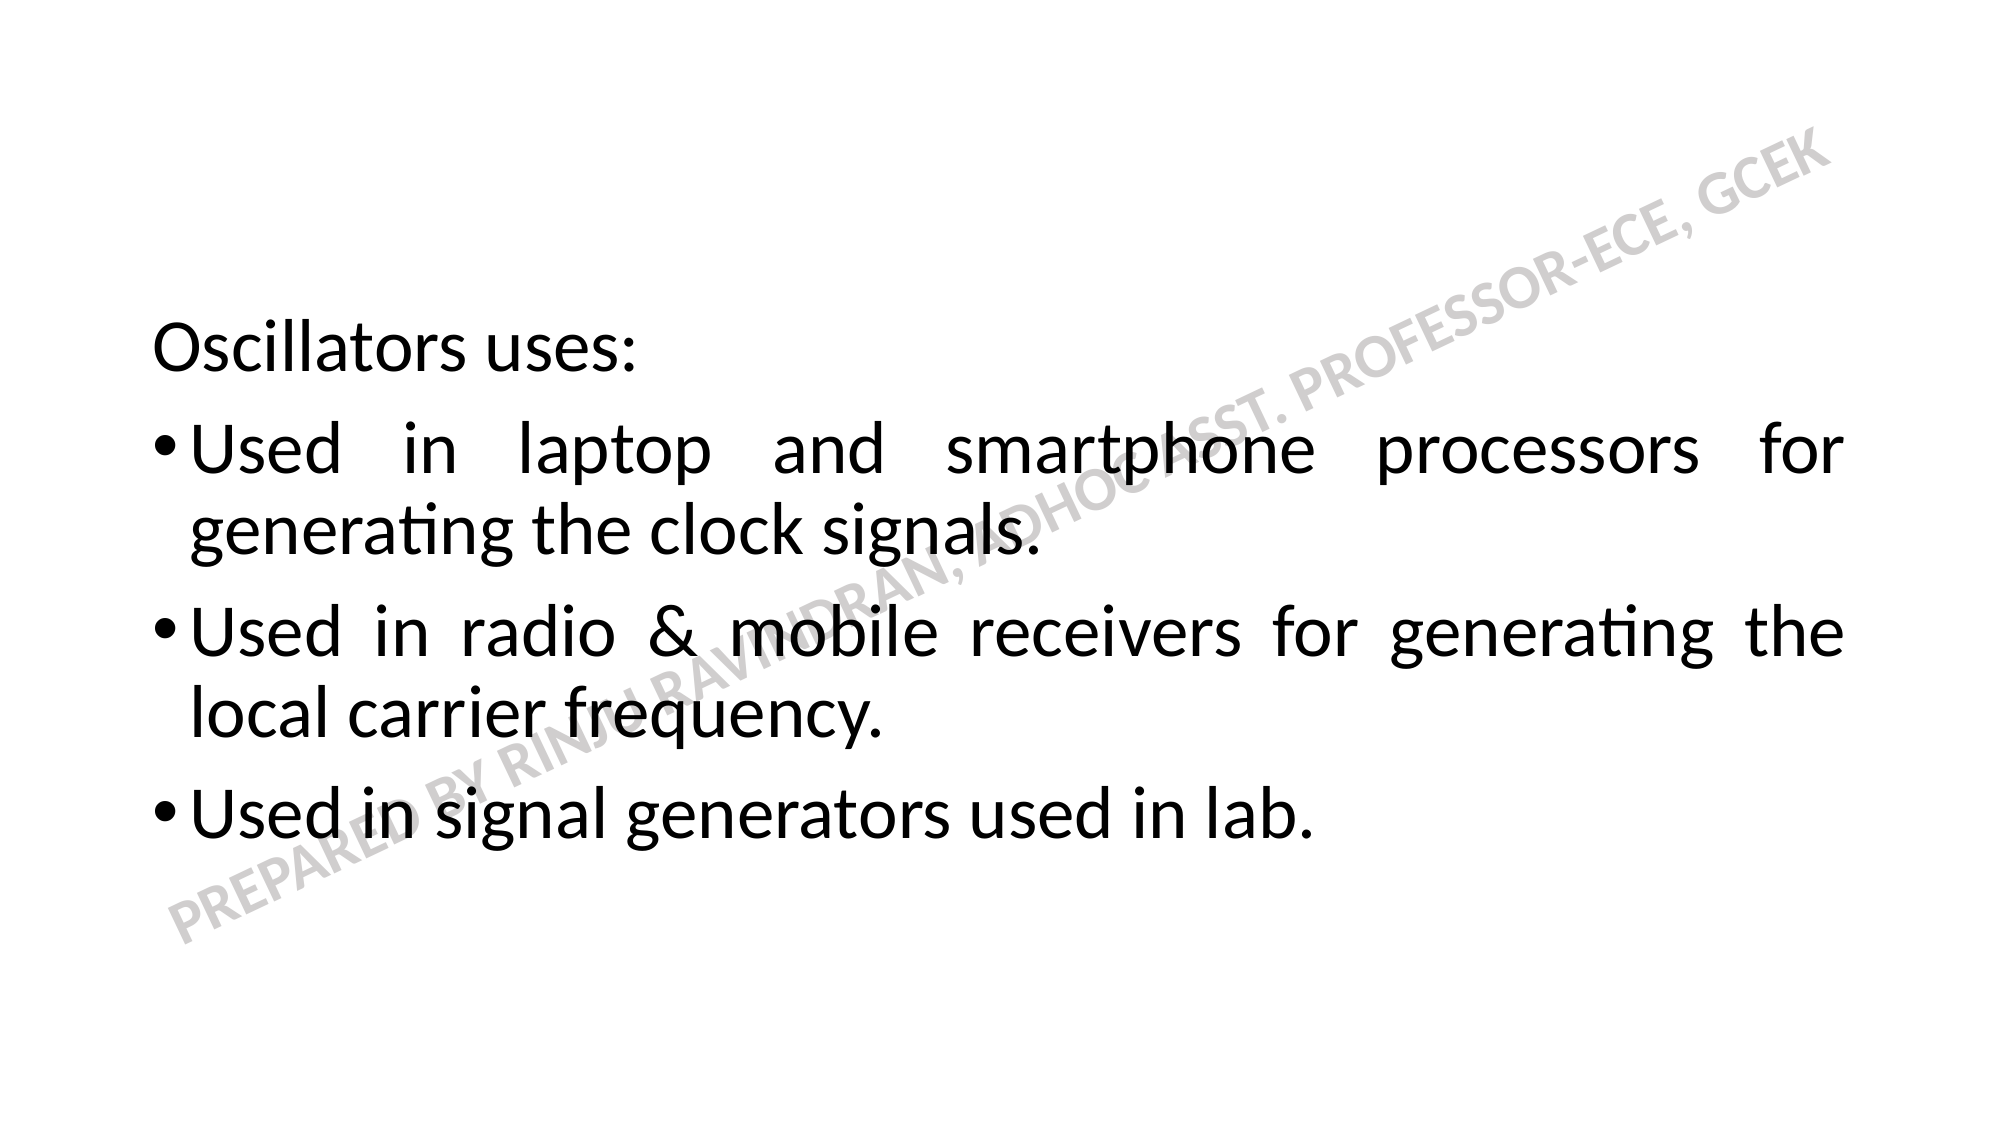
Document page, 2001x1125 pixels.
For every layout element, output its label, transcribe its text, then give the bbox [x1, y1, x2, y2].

list Oscillators uses: Used in laptop and smartphone processors for generating the clock signals. Used in radio & mobile receivers for generating the local carrier frequency. Used in signal generators used in lab. [137, 299, 1863, 1014]
